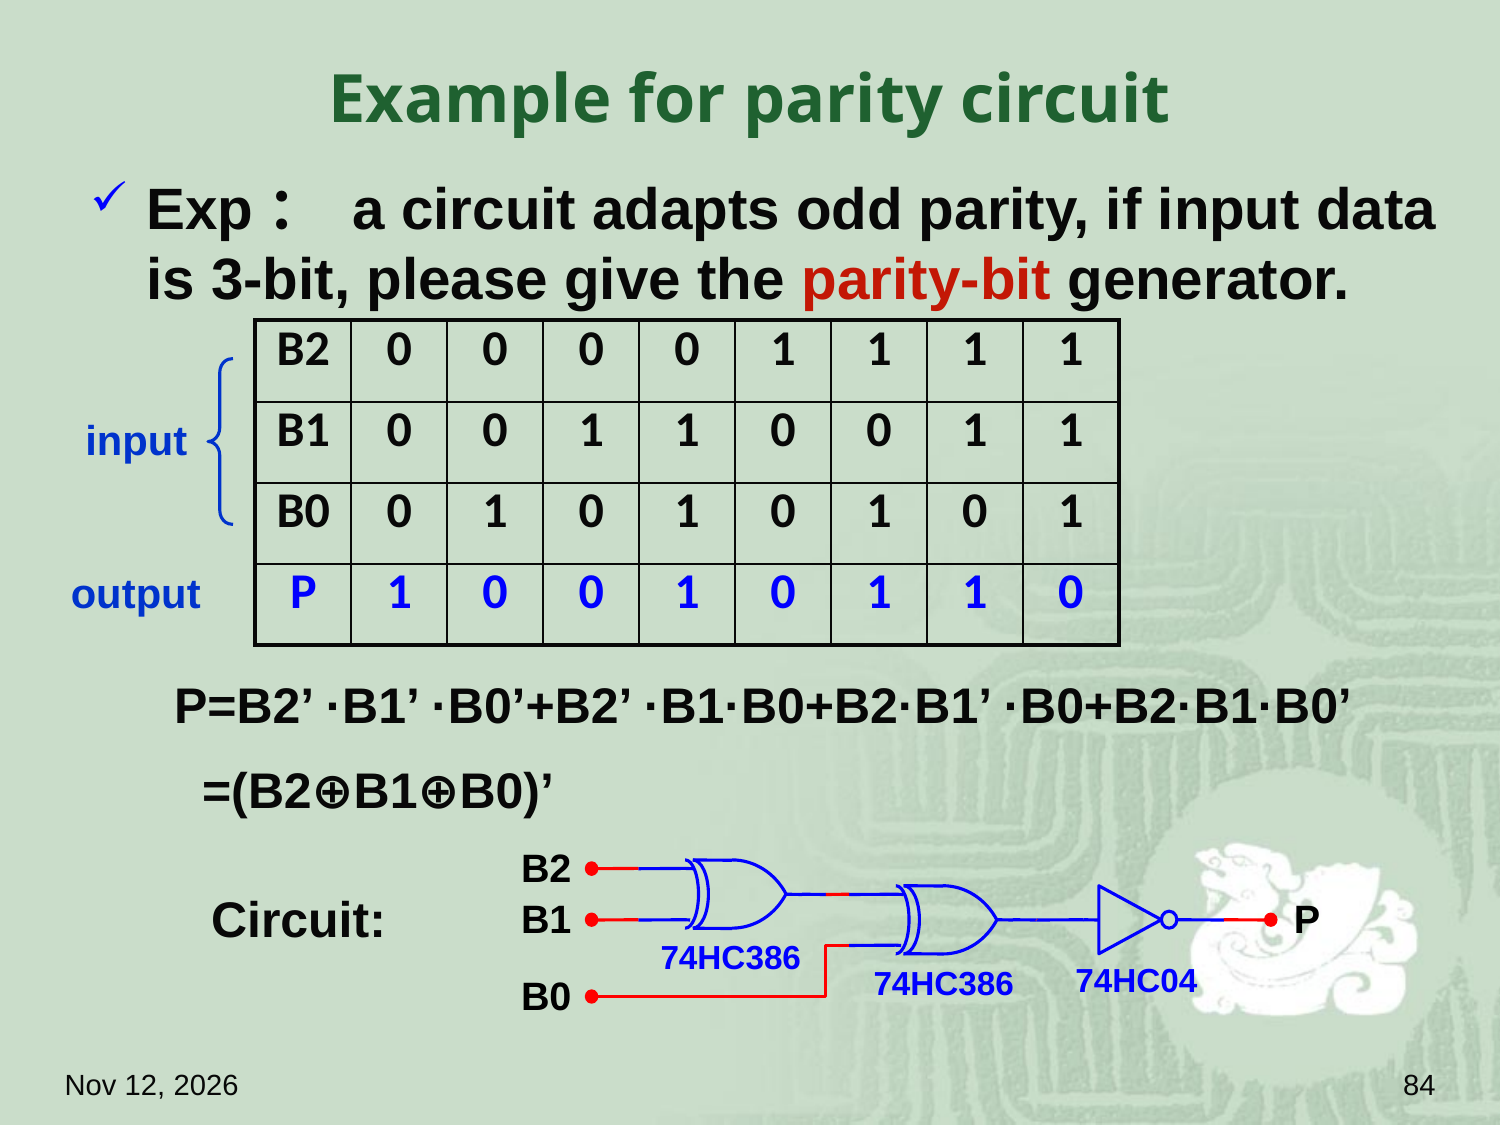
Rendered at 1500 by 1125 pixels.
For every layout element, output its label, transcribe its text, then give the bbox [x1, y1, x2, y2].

text_box input [70, 406, 208, 472]
table_header 0 [544, 322, 638, 401]
text_box [208, 358, 232, 525]
slide_number 84 [1074, 1058, 1451, 1103]
table_cell 1 [928, 565, 1022, 643]
title Example for parity circuit [49, 37, 1451, 155]
table_cell B1 [257, 403, 350, 482]
table_cell 0 [832, 403, 926, 482]
table_header 1 [928, 322, 1022, 401]
list Exp： a circuit adapts odd parity, if input data is 3-bit, please give the parity-bit generator. [75, 163, 1483, 1006]
picture [0, 0, 1500, 1125]
table_header 0 [352, 322, 446, 401]
table_cell 0 [544, 565, 638, 643]
table_cell 0 [448, 403, 542, 482]
table_cell 0 [736, 403, 830, 482]
table_cell 0 [736, 565, 830, 643]
table_header 1 [832, 322, 926, 401]
text_box [558, 813, 1341, 1008]
table_cell 1 [832, 565, 926, 643]
table_cell 1 [640, 403, 734, 482]
table_cell 1 [928, 403, 1022, 482]
table_header 0 [640, 322, 734, 401]
table_cell 1 [1024, 403, 1117, 482]
table_cell P [257, 565, 350, 643]
table_header B2 [257, 322, 350, 401]
table_cell 1 [352, 565, 446, 643]
table_header 0 [448, 322, 542, 401]
table_cell 0 [736, 484, 830, 563]
table_cell 0 [544, 484, 638, 563]
table_cell 1 [640, 565, 734, 643]
table_cell 0 [352, 484, 446, 563]
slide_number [49, 1058, 425, 1103]
table_cell 1 [640, 484, 734, 563]
table_cell 1 [544, 403, 638, 482]
text_box output [55, 559, 226, 625]
table_cell 0 [1024, 565, 1117, 643]
text_box P=B2’ ·B1’ ·B0’+B2’ ·B1·B0+B2·B1’ ·B0+B2·B1·B0’ =(B2⊕B1⊕B0)’ [159, 665, 1385, 826]
table_cell 0 [928, 484, 1022, 563]
table_header 1 [1024, 322, 1117, 401]
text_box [520, 842, 1321, 1019]
table_header 1 [736, 322, 830, 401]
table_cell 1 [832, 484, 926, 563]
table_cell B0 [257, 484, 350, 563]
table_cell 1 [448, 484, 542, 563]
table_cell 0 [352, 403, 446, 482]
table_cell 0 [448, 565, 542, 643]
text_box Circuit: [196, 879, 426, 955]
table_cell 1 [1024, 484, 1117, 563]
